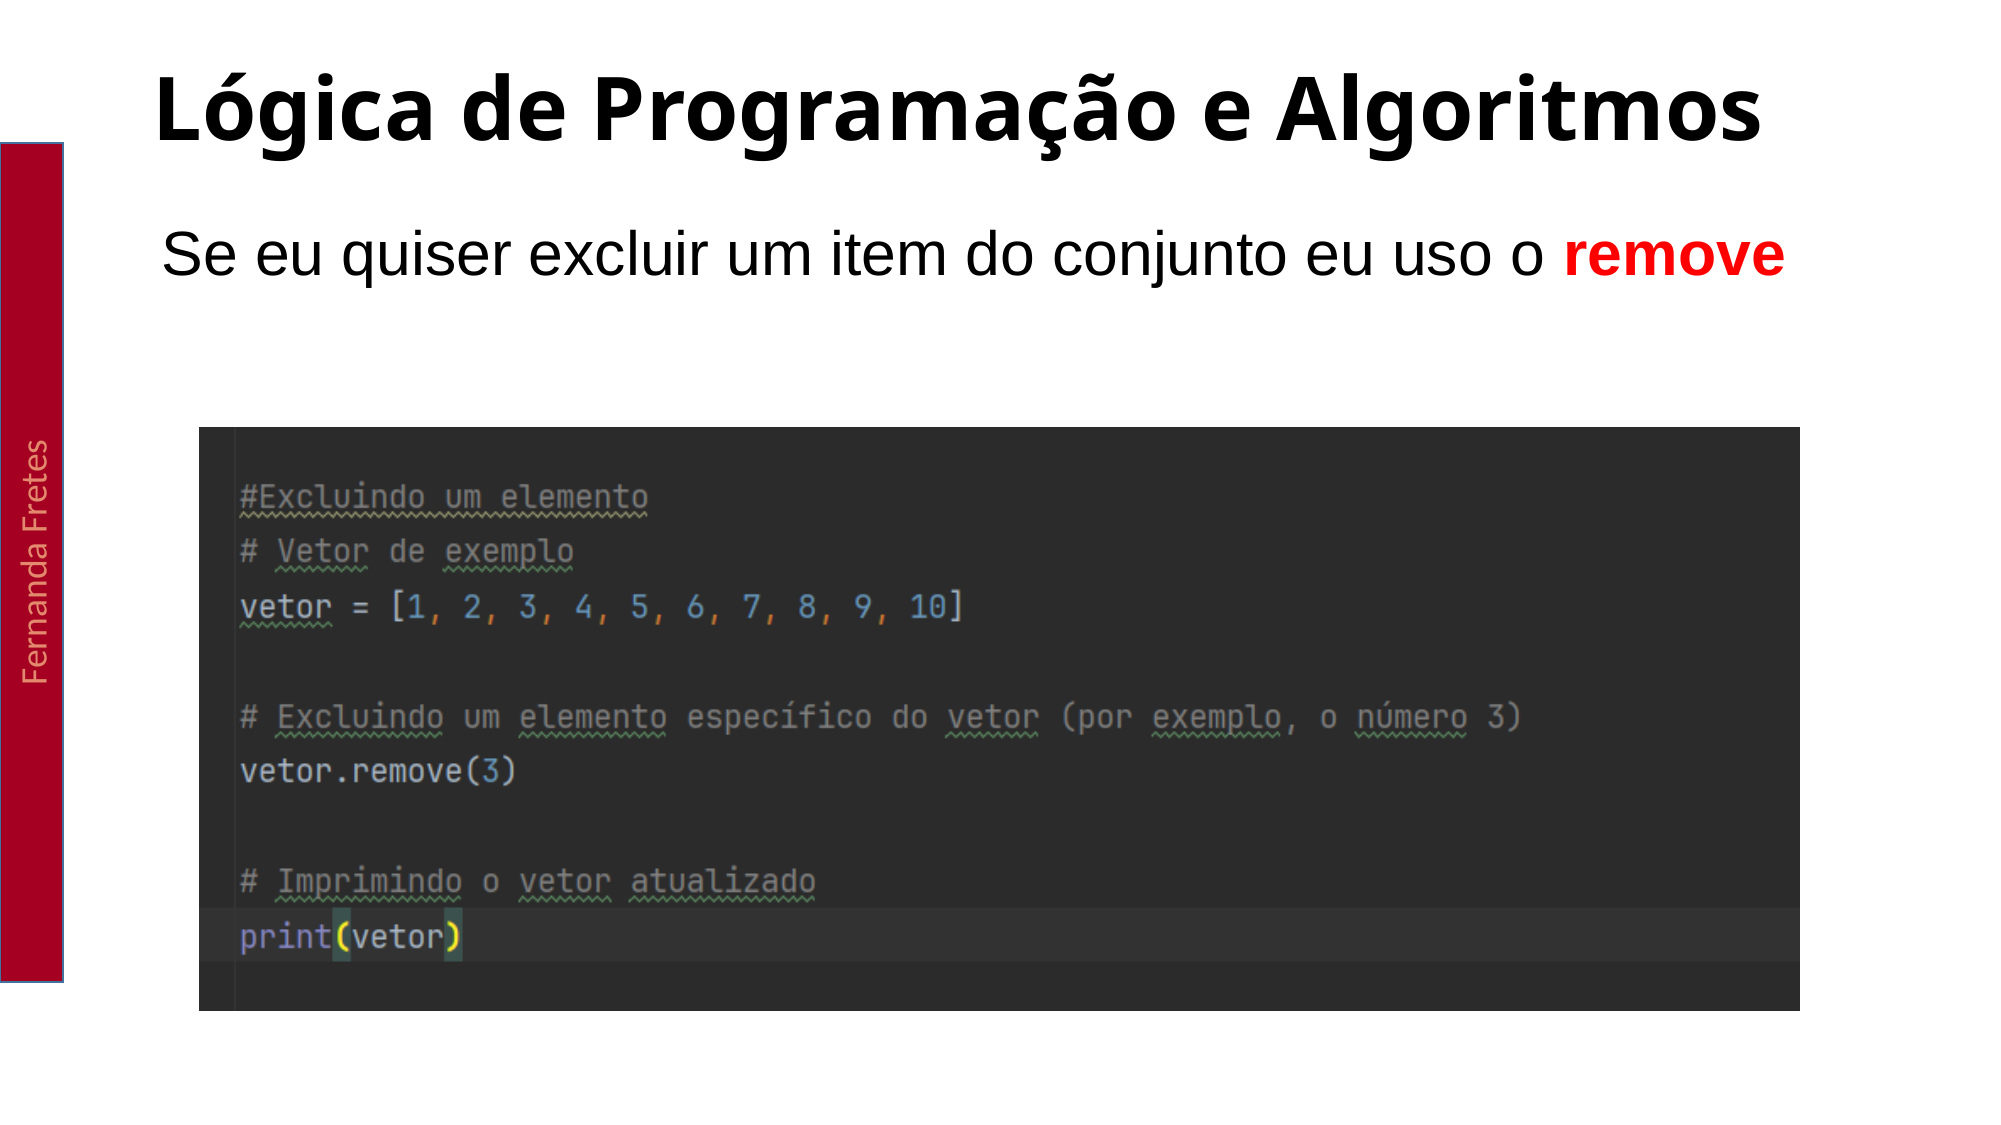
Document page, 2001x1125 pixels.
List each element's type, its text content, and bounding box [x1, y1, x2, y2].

text_box Se eu quiser excluir um item do conjunto eu uso o remove [146, 205, 1852, 376]
text_box Fernanda Fretes [0, 142, 64, 983]
text_box Lógica de Programação e Algoritmos [137, 56, 1863, 167]
picture [199, 427, 1800, 1011]
